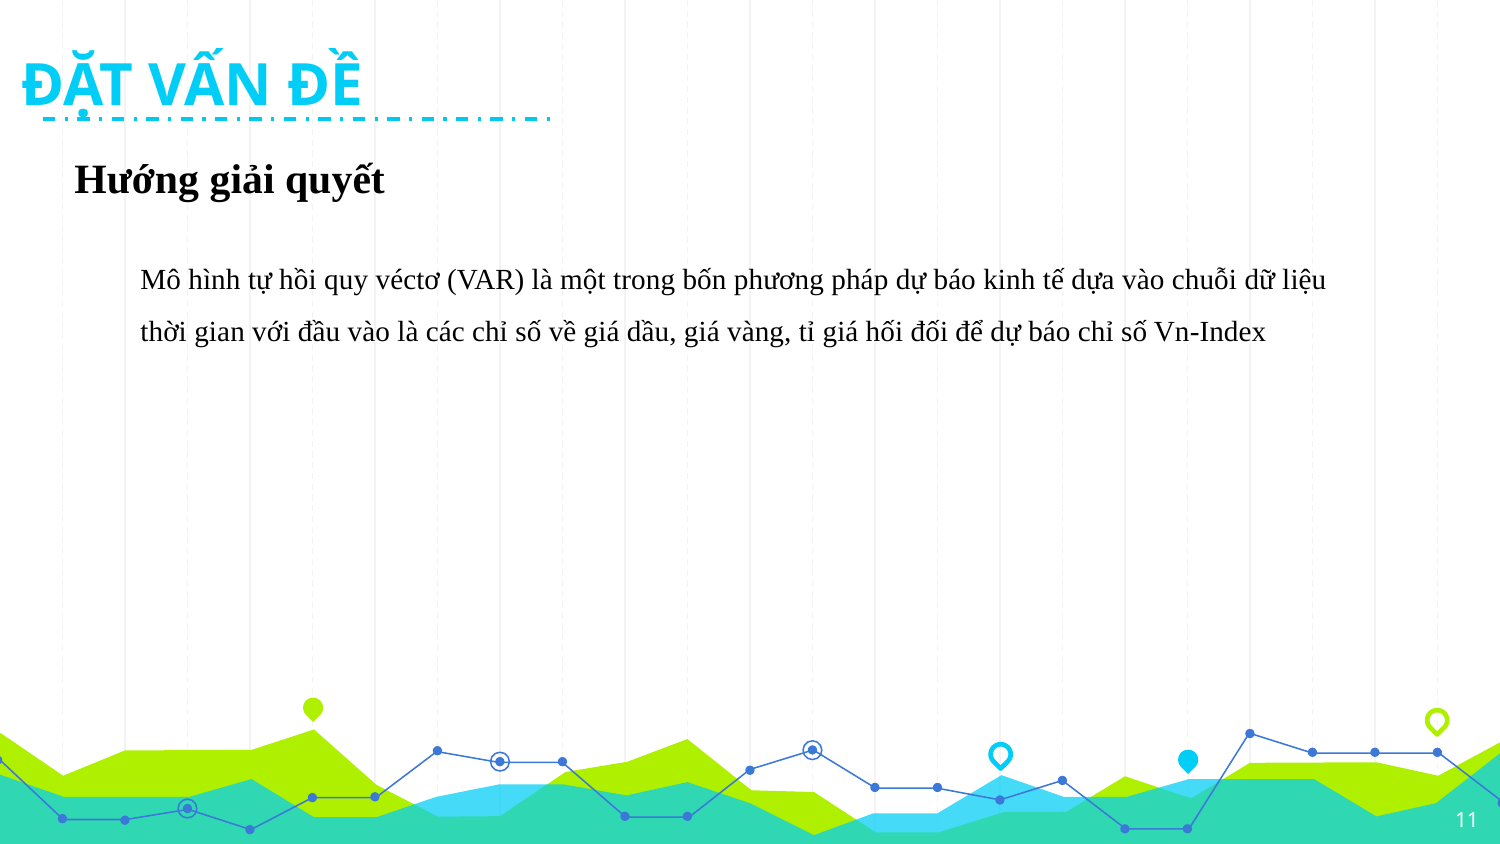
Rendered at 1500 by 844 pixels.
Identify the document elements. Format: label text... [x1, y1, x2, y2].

slide_number 11 [1403, 791, 1494, 844]
text_box ĐẶT VẤN ĐỀ [0, 30, 385, 118]
text_box Hướng giải quyết [59, 144, 1295, 210]
text_box Mô hình tự hồi quy véctơ (VAR) là một trong bốn phương pháp dự báo kinh tế dựa vào chuỗi dữ liệu thời gian với đầu vào là các chỉ số về giá dầu, giá vàng, tỉ giá hối đối để dự báo chỉ số Vn-Index [125, 235, 1361, 355]
